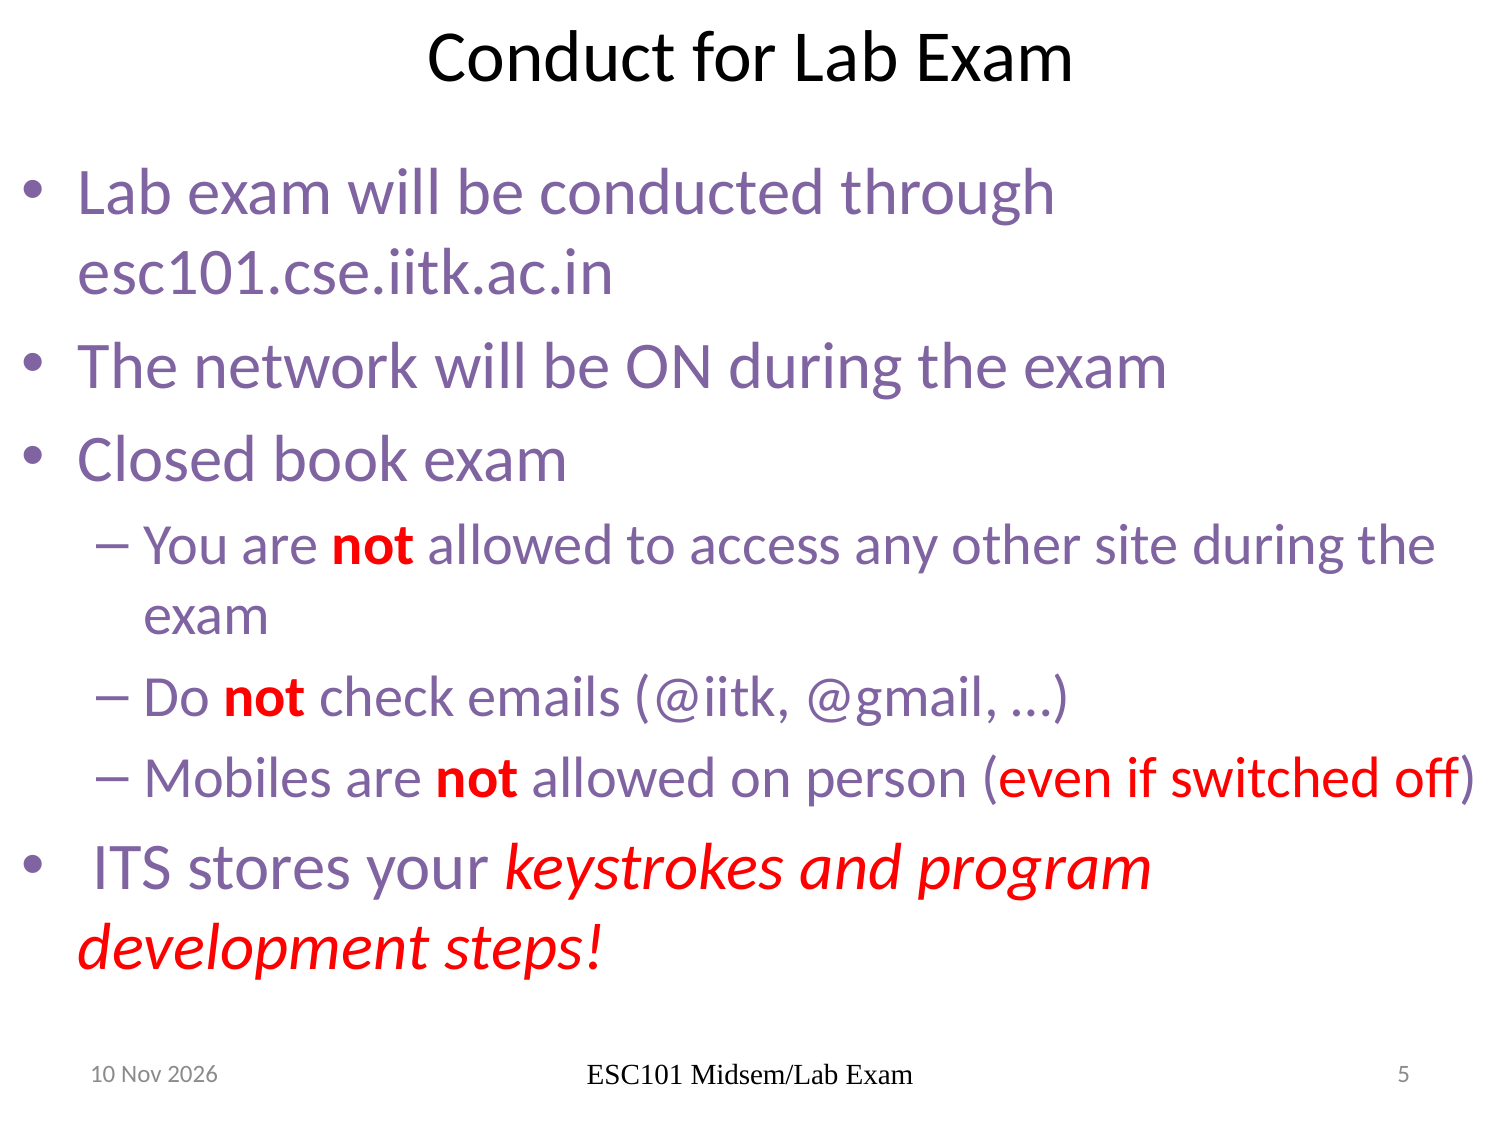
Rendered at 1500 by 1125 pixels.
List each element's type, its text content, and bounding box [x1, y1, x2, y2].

slide_number 5 [1074, 1042, 1425, 1103]
list Lab exam will be conducted through esc101.cse.iitk.ac.in The network will be ON during the exam Closed book exam You are not allowed to access any other site during the exam Do not check emails (@iitk, @gmail, …) Mobiles are not allowed on person (even if switched off) ITS stores your keystrokes and program development steps! [6, 140, 1500, 1067]
slide_number Nov-17 [75, 1042, 425, 1103]
title Conduct for Lab Exam [76, 0, 1427, 104]
footer ESC101 Midsem/Lab Exam [512, 1042, 988, 1103]
